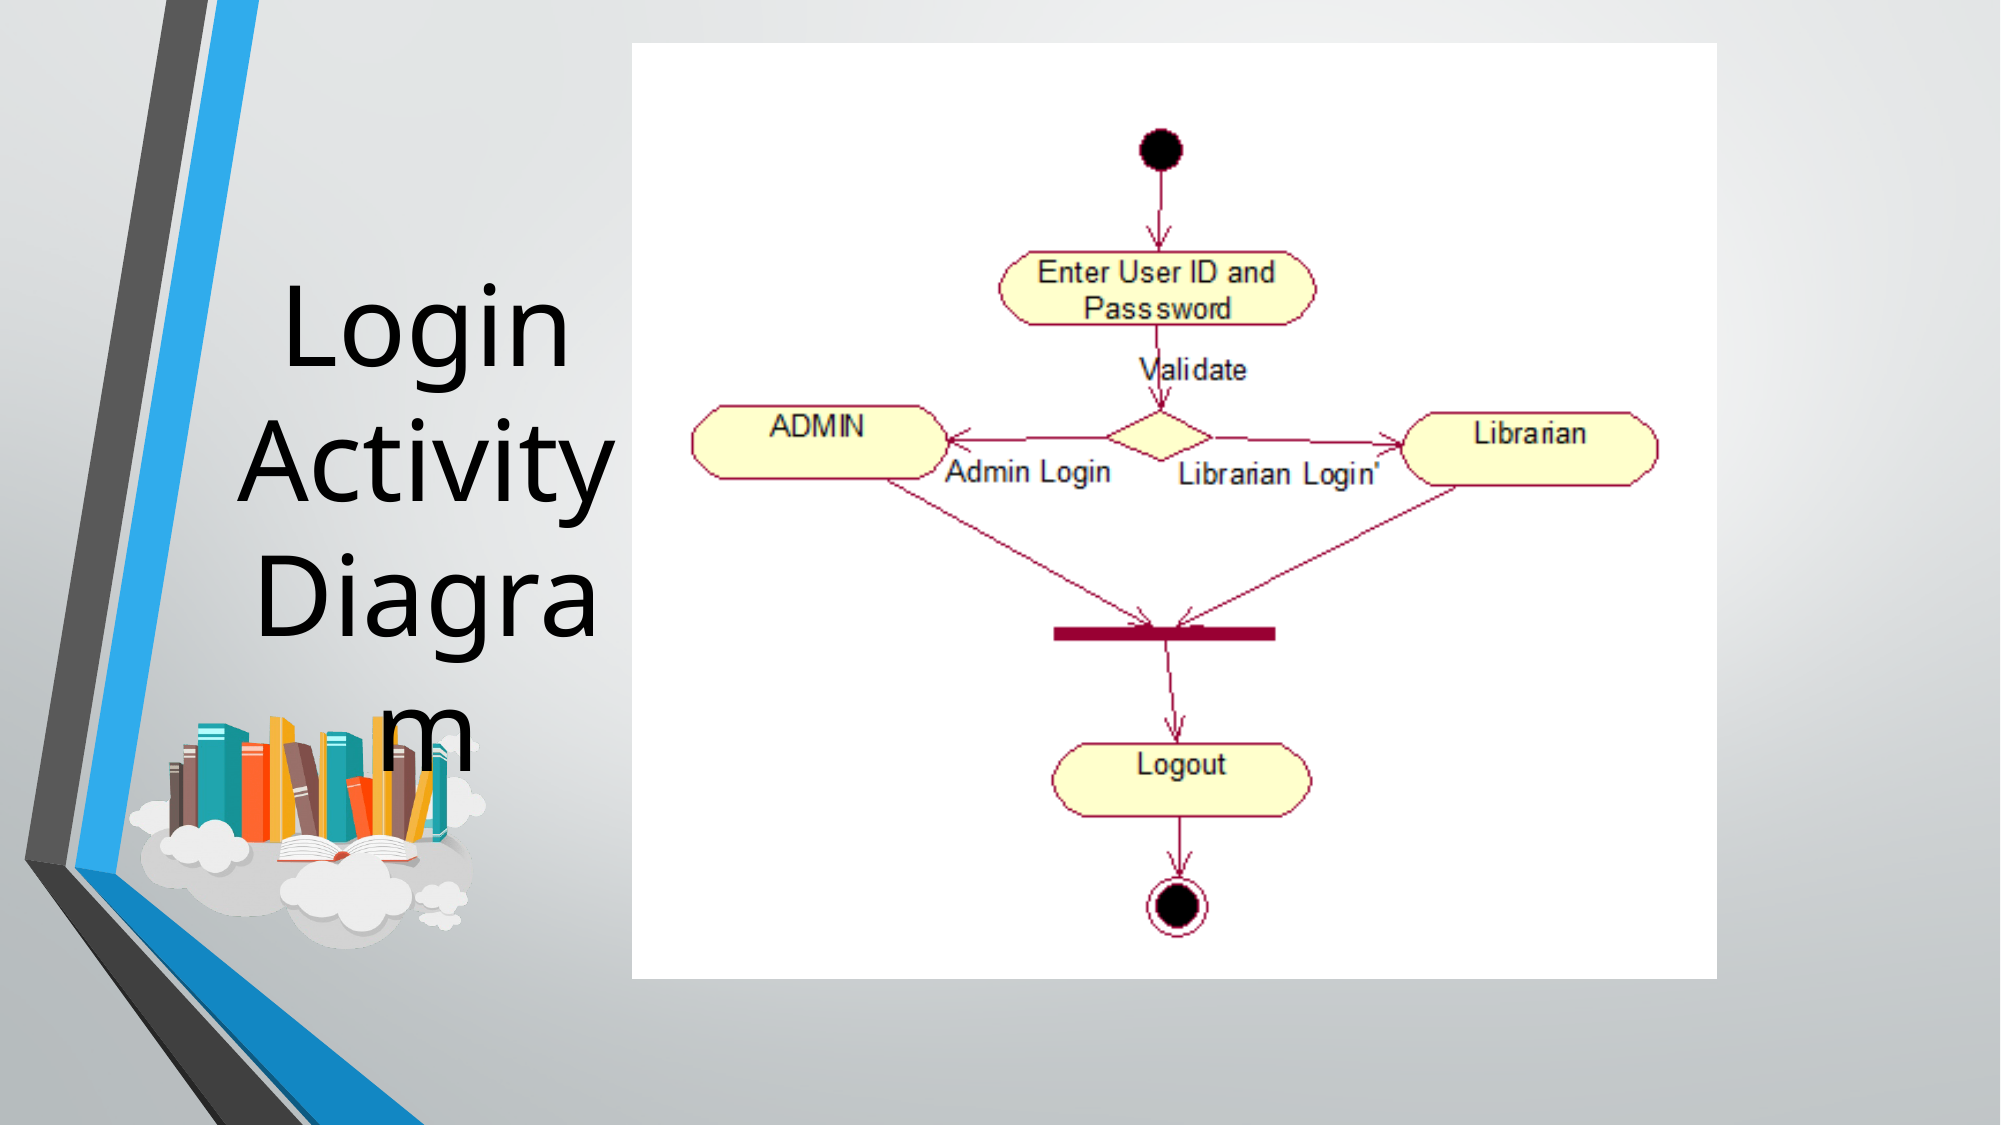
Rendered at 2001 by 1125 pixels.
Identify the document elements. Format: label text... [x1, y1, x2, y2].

text_box Login Activity Diagram [197, 246, 632, 802]
picture [632, 43, 1718, 979]
picture [107, 680, 511, 979]
